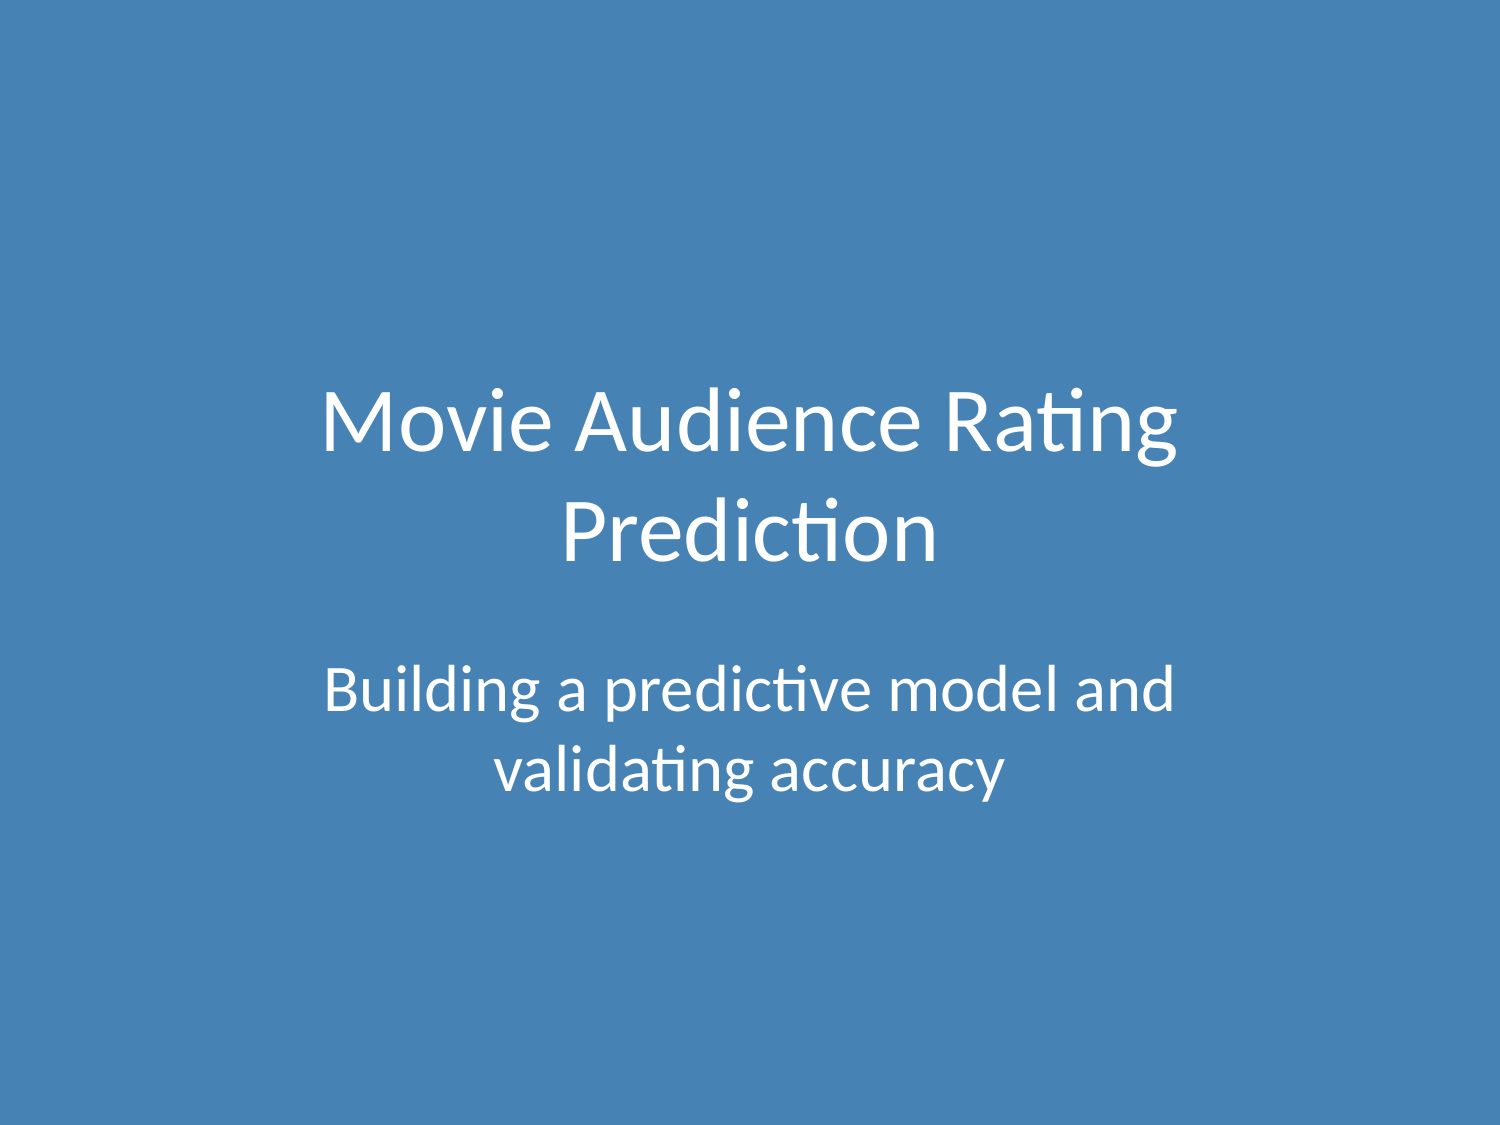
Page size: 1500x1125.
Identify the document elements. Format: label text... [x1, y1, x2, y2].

title Movie Audience Rating Prediction [112, 349, 1388, 591]
subtitle Building a predictive model and validating accuracy [225, 637, 1275, 925]
